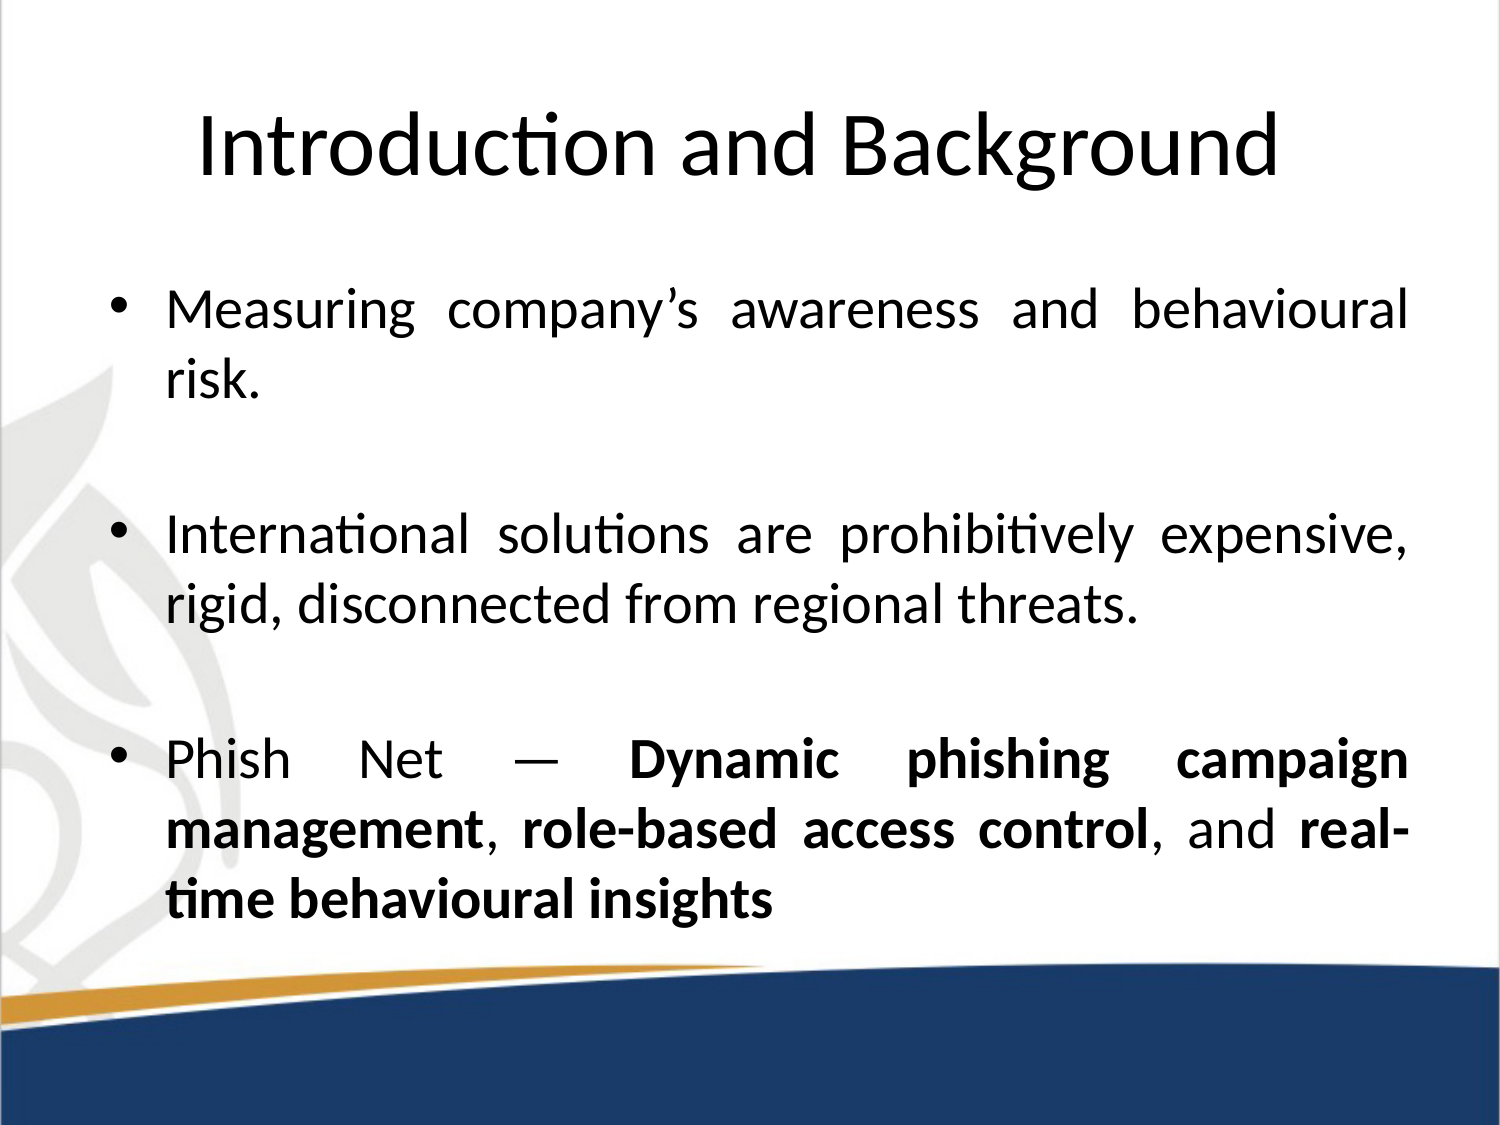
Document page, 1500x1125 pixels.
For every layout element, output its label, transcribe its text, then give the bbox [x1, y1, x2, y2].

list Measuring company’s awareness and behavioural risk. International solutions are prohibitively expensive, rigid, disconnected from regional threats. Phish Net — Dynamic phishing campaign management, role-based access control, and real-time behavioural insights [75, 262, 1425, 1005]
picture [0, 0, 1500, 1125]
title Introduction and Background [75, 45, 1425, 233]
